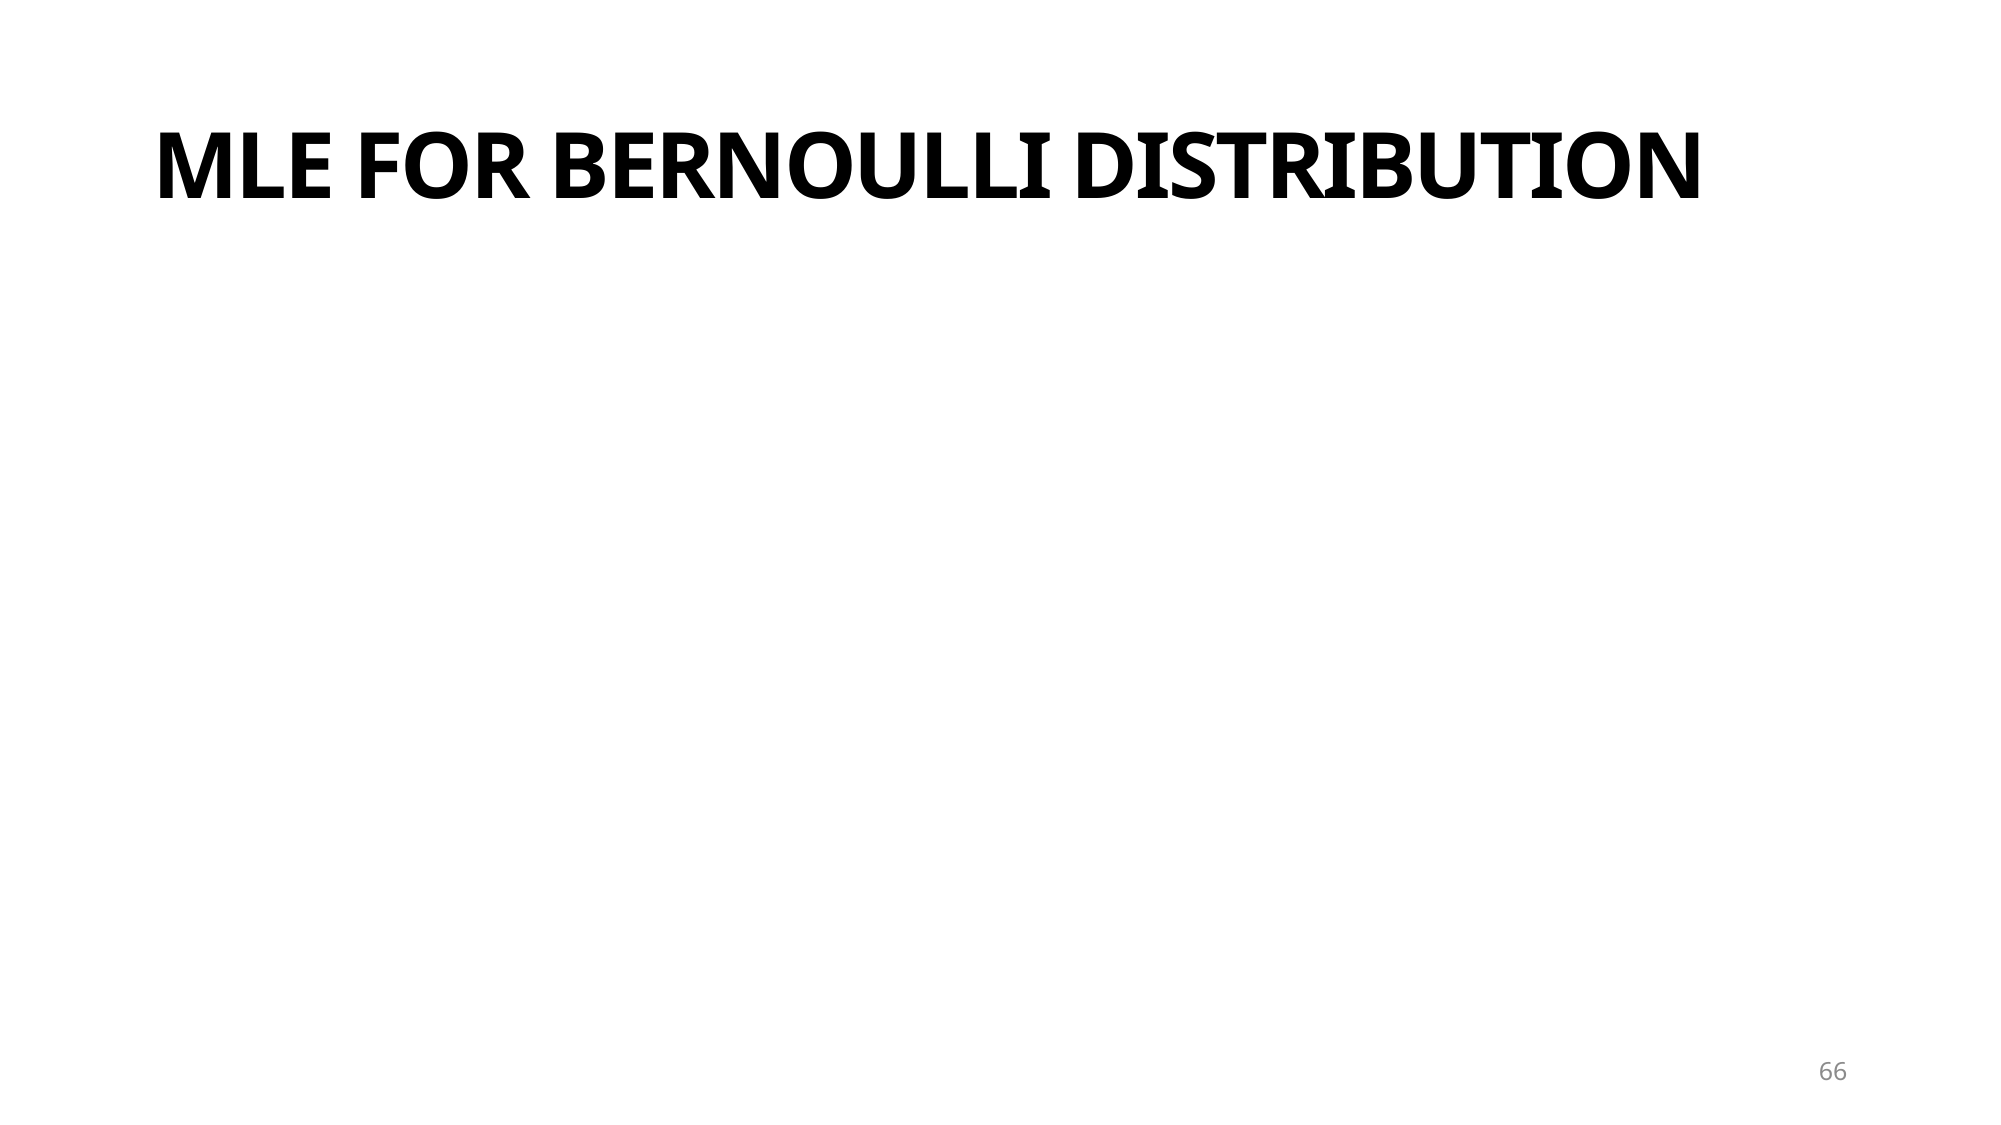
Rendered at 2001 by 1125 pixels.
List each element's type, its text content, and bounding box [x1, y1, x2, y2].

title MLE FOR BERNOULLI DISTRIBUTION [137, 59, 1863, 278]
slide_number 66 [1412, 1042, 1863, 1103]
